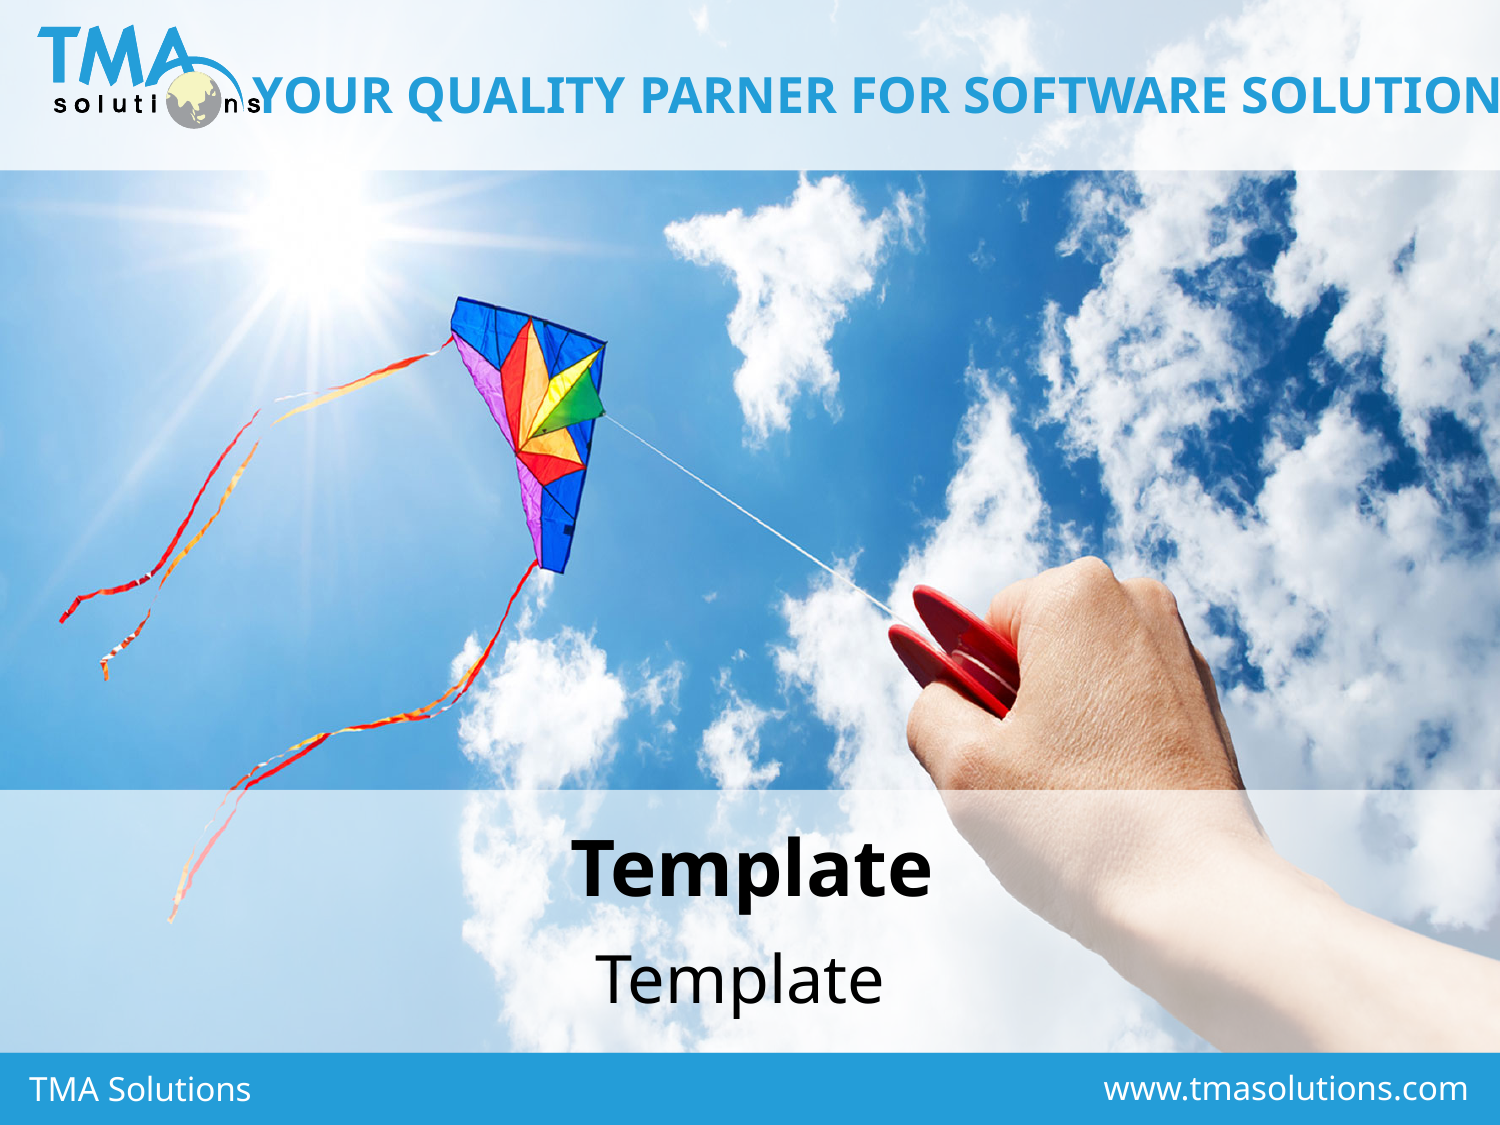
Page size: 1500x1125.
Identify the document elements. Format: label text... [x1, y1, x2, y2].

text_box [0, 1052, 1500, 1125]
subtitle Template [178, 938, 1304, 1016]
text_box TMA Solutions [14, 1060, 488, 1116]
text_box www.tmasolutions.com [1088, 1059, 1500, 1115]
picture [37, 24, 261, 129]
title Template [16, 821, 1489, 922]
picture [0, 171, 1500, 789]
